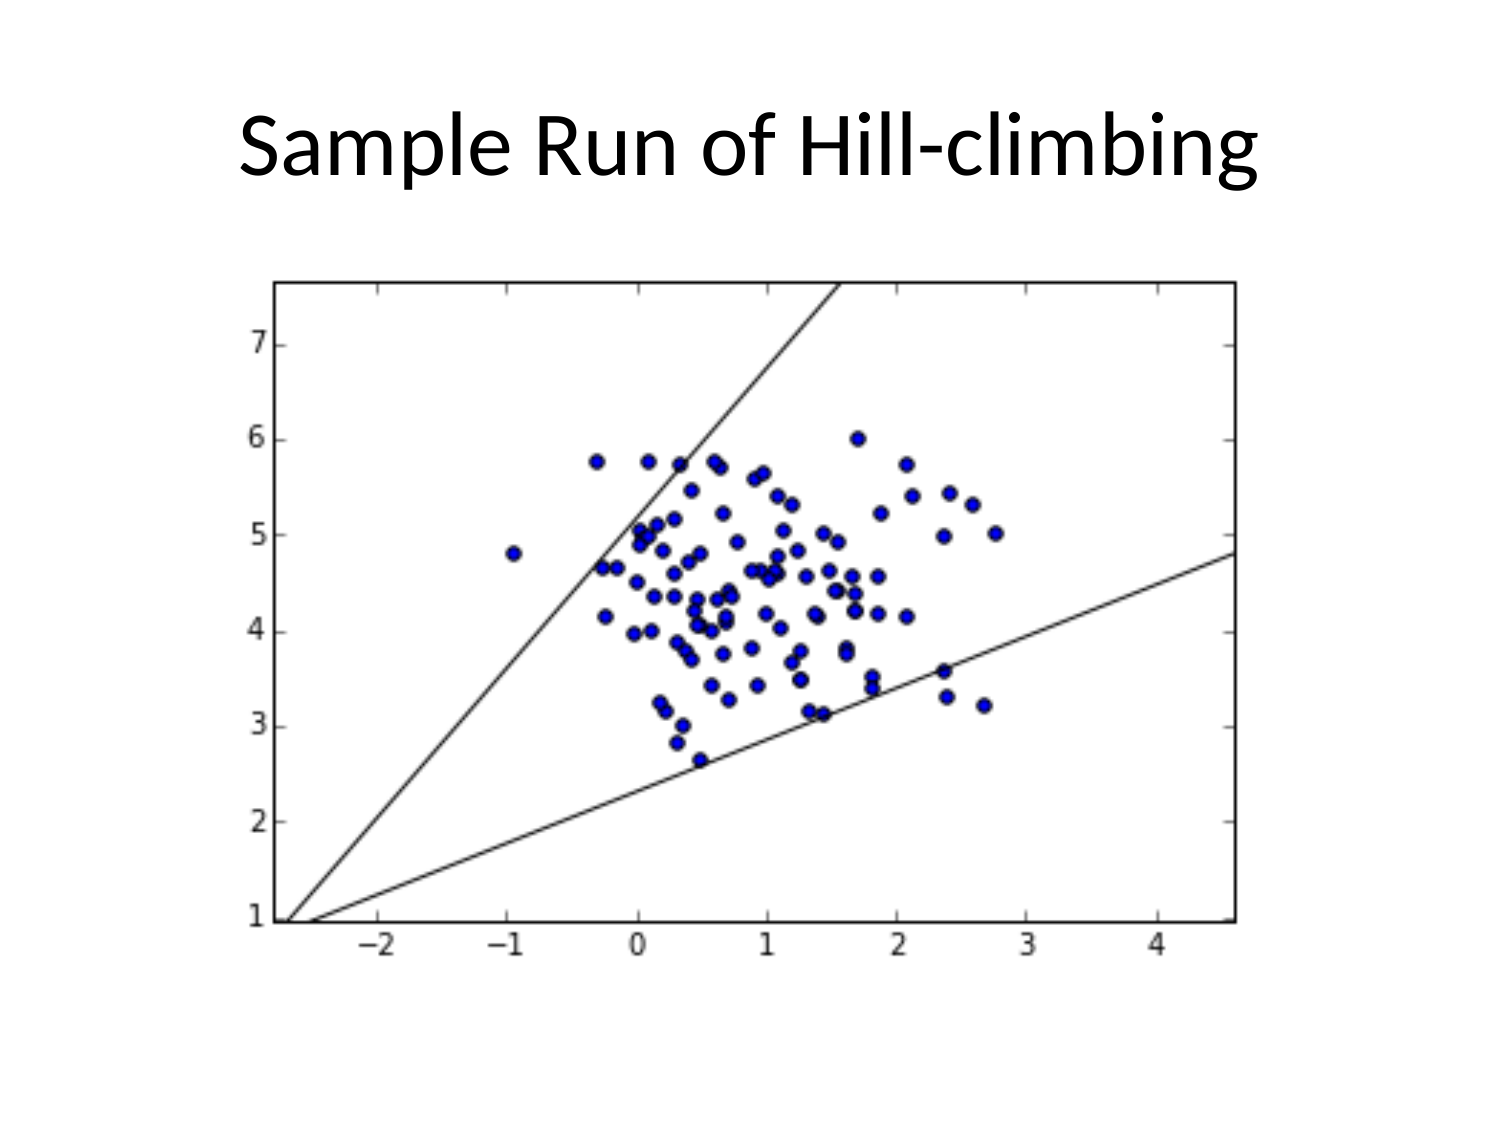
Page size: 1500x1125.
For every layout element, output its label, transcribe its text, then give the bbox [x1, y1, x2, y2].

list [74, 262, 1426, 1006]
title Sample Run of Hill-climbing [75, 45, 1425, 233]
